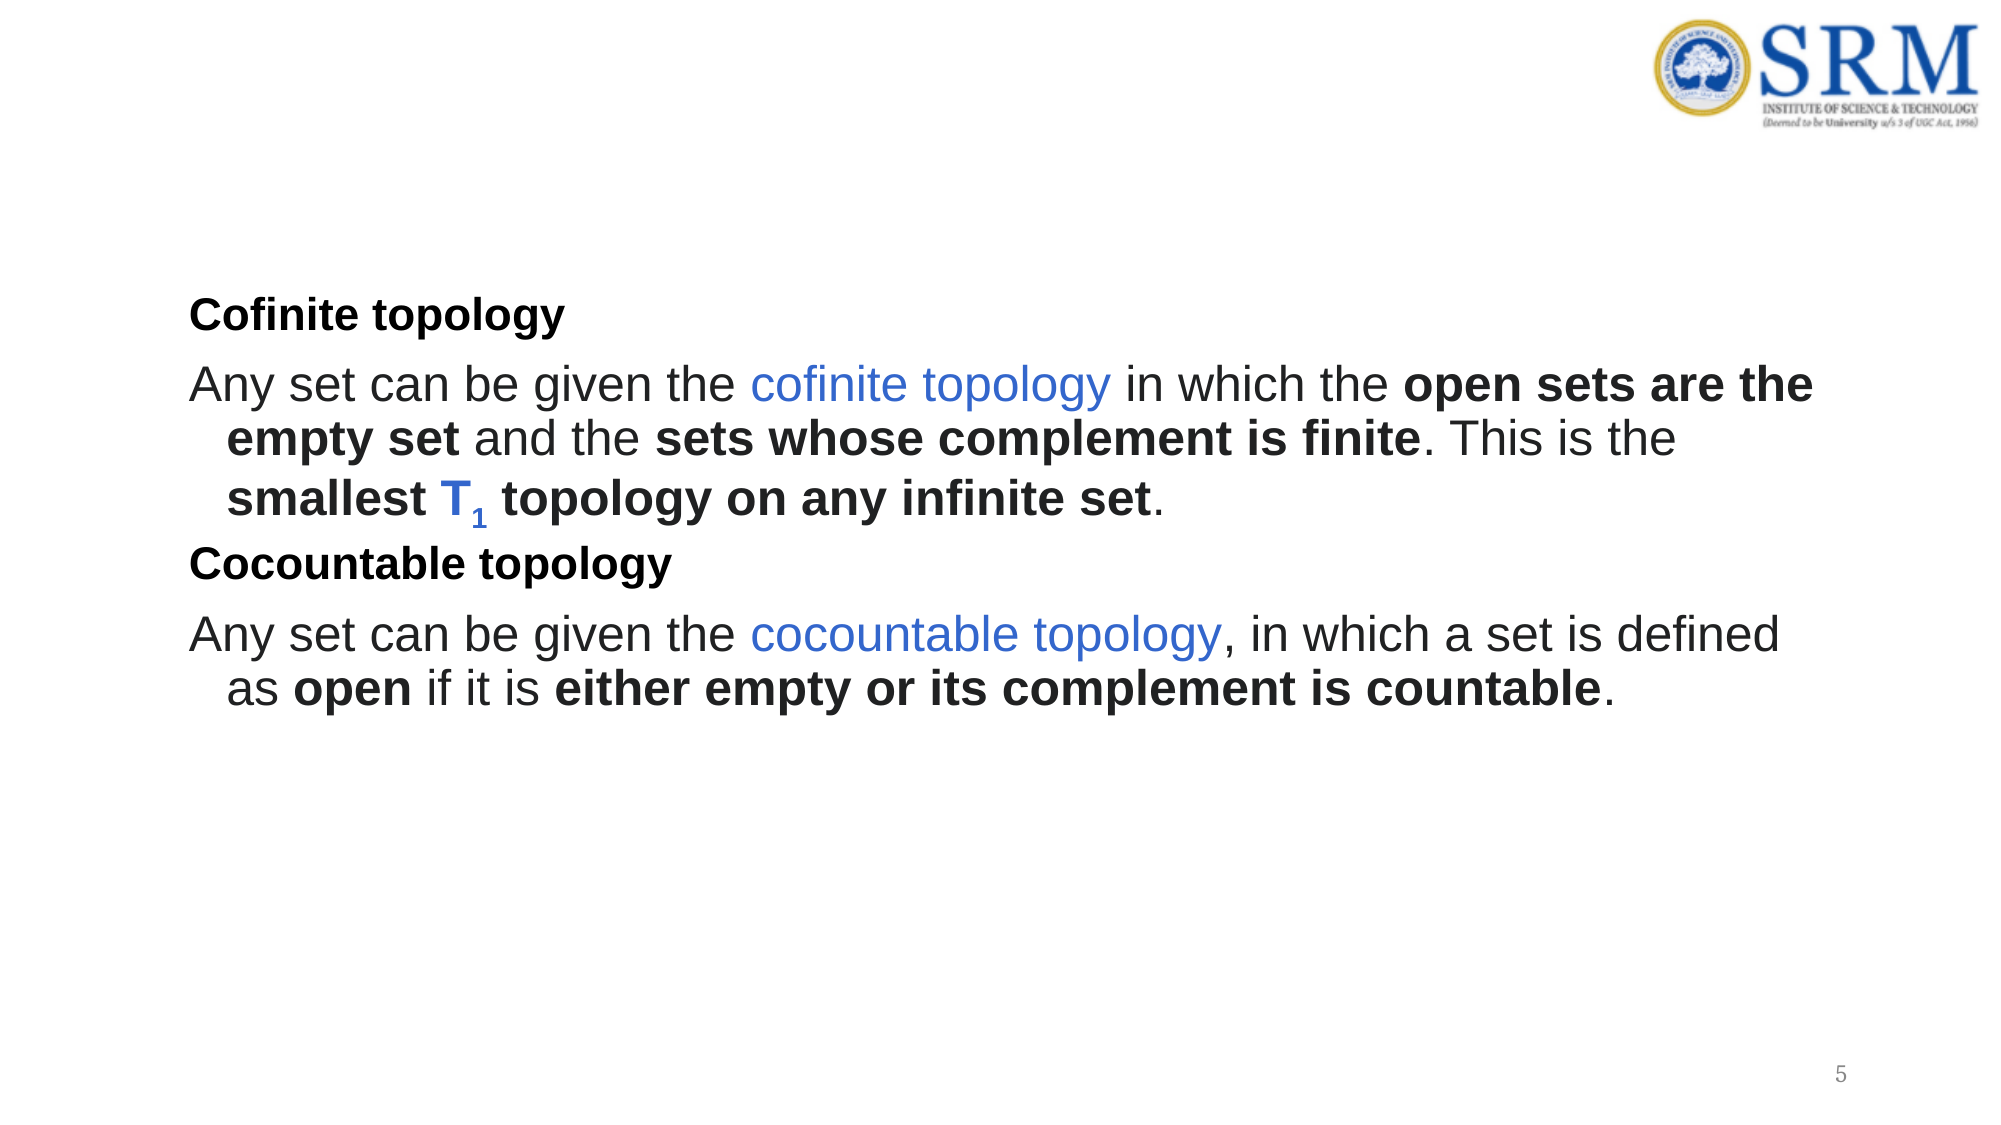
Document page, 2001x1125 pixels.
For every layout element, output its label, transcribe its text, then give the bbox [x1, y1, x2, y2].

picture [1651, 0, 2000, 151]
list Cofinite topology Any set can be given the cofinite topology in which the open sets are the empty set and the sets whose complement is finite. This is the smallest T1 topology on any infinite set. Cocountable topology Any set can be given the cocountable topology, in which a set is defined as open if it is either empty or its complement is countable. [136, 291, 1862, 999]
slide_number 5 [1412, 1042, 1863, 1103]
